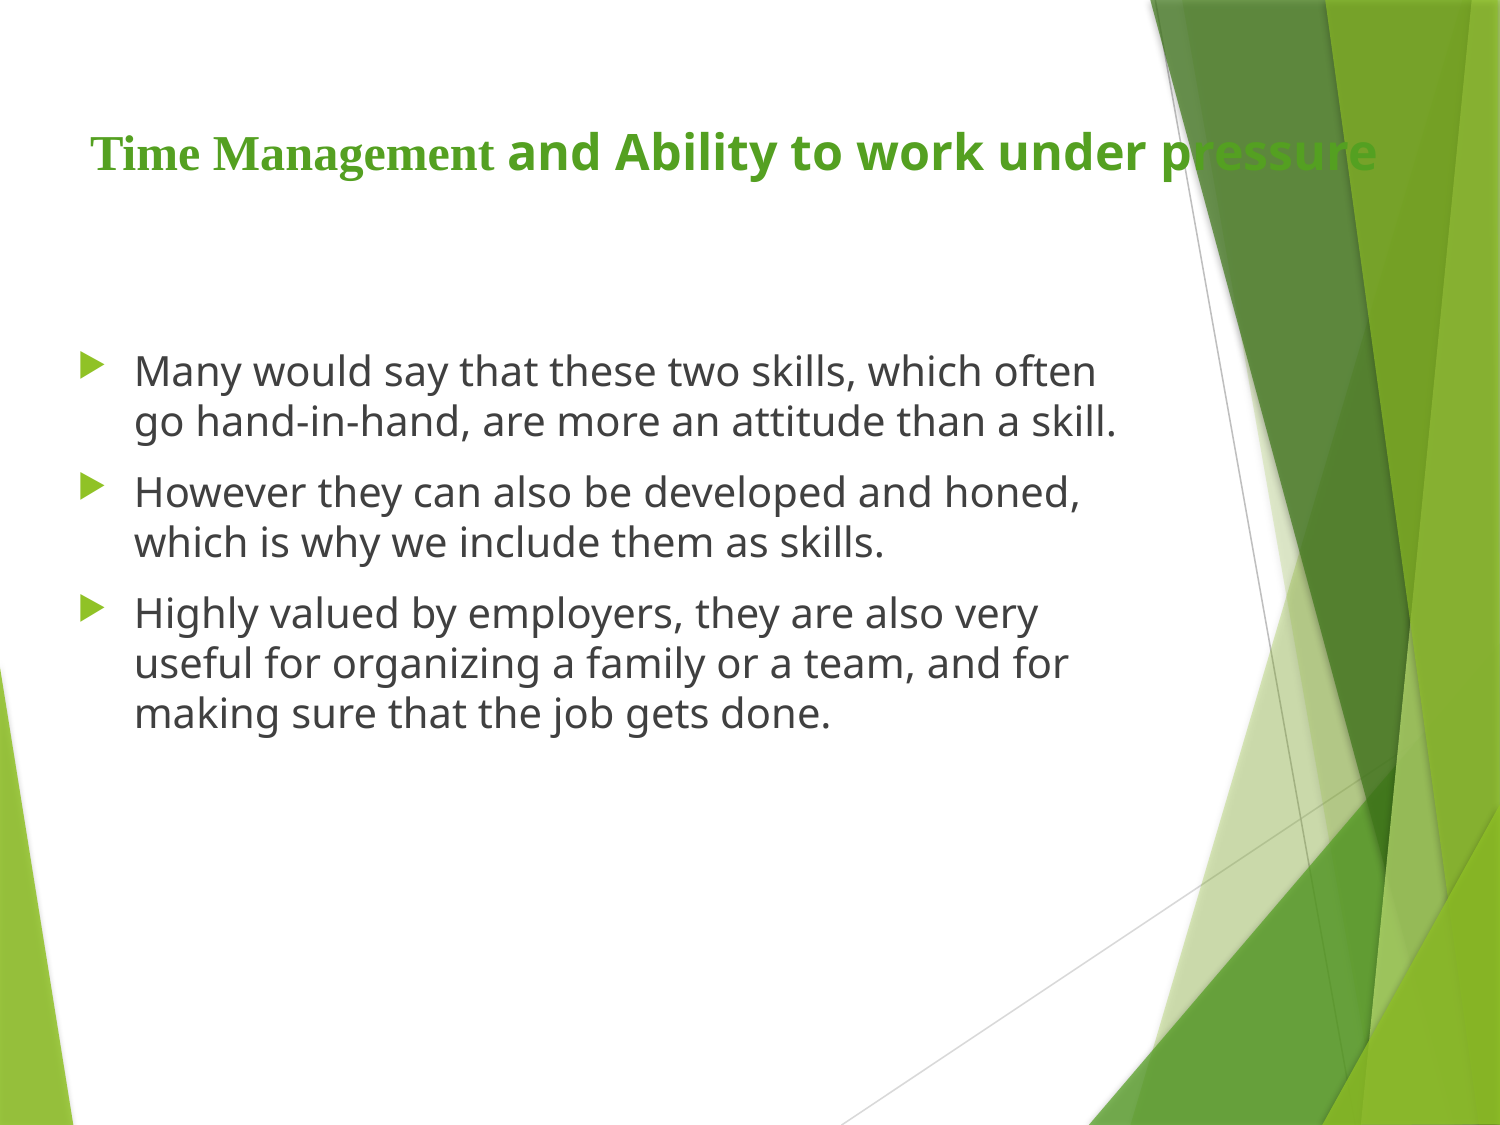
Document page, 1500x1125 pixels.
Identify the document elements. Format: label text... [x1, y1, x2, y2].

title Time Management and Ability to work under pressure [75, 112, 1425, 300]
list Many would say that these two skills, which often go hand-in-hand, are more an attitude than a skill. However they can also be developed and honed, which is why we include them as skills. Highly valued by employers, they are also very useful for organizing a family or a team, and for making sure that the job gets done. [62, 337, 1150, 1125]
